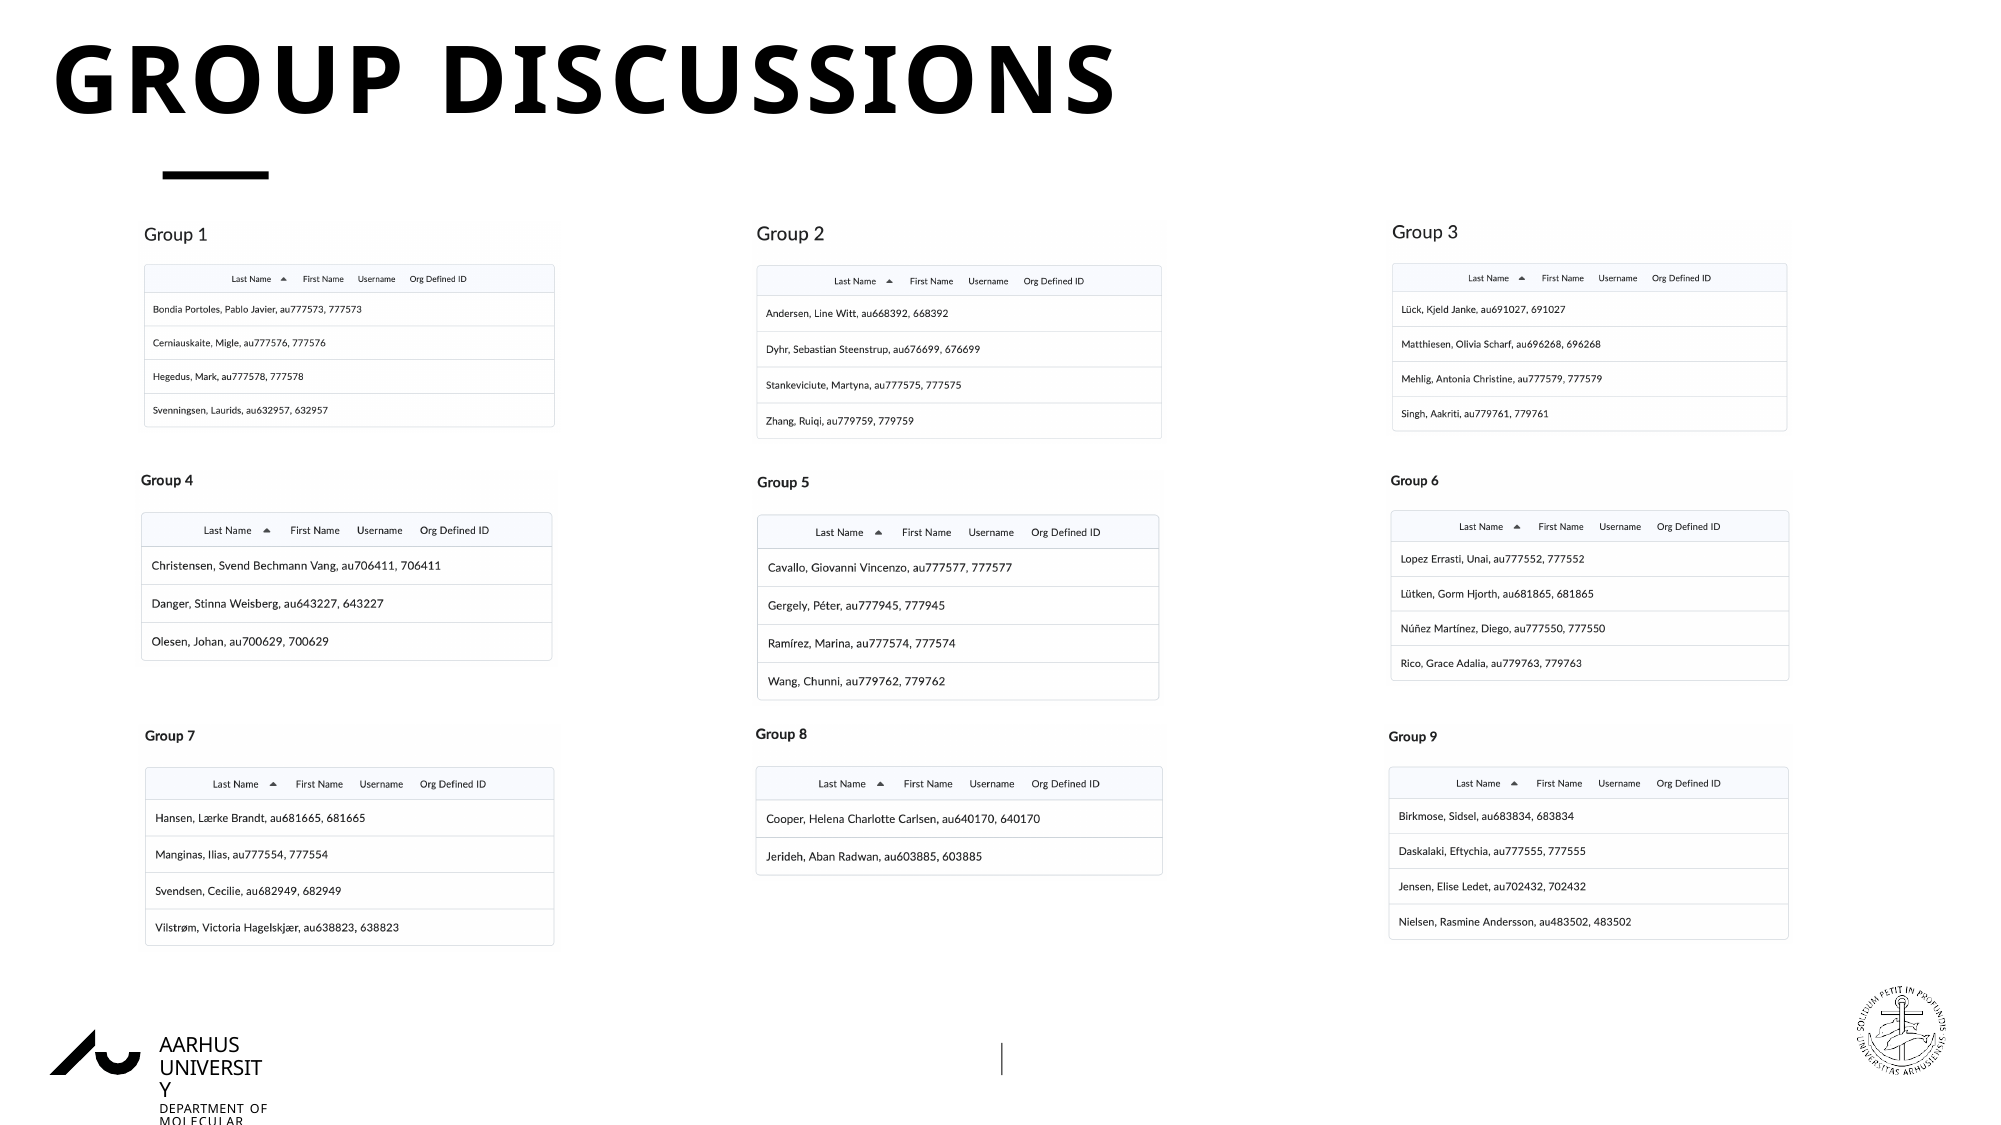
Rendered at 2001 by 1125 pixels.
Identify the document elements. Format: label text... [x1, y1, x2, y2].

picture [1857, 986, 1946, 1075]
picture [1386, 220, 1792, 436]
picture [1384, 724, 1793, 945]
picture [137, 220, 561, 433]
footer AARHUS UNIVERSITY DEPARTMENT OF MOLECULAR BIOLOGY AND GENETICS [157, 1031, 513, 1125]
picture [752, 469, 1164, 706]
picture [1386, 469, 1793, 686]
picture [752, 220, 1167, 444]
picture [137, 724, 561, 952]
picture [135, 469, 559, 668]
picture [752, 724, 1167, 881]
title GROUP DISCUSSIONS [49, 17, 1318, 208]
